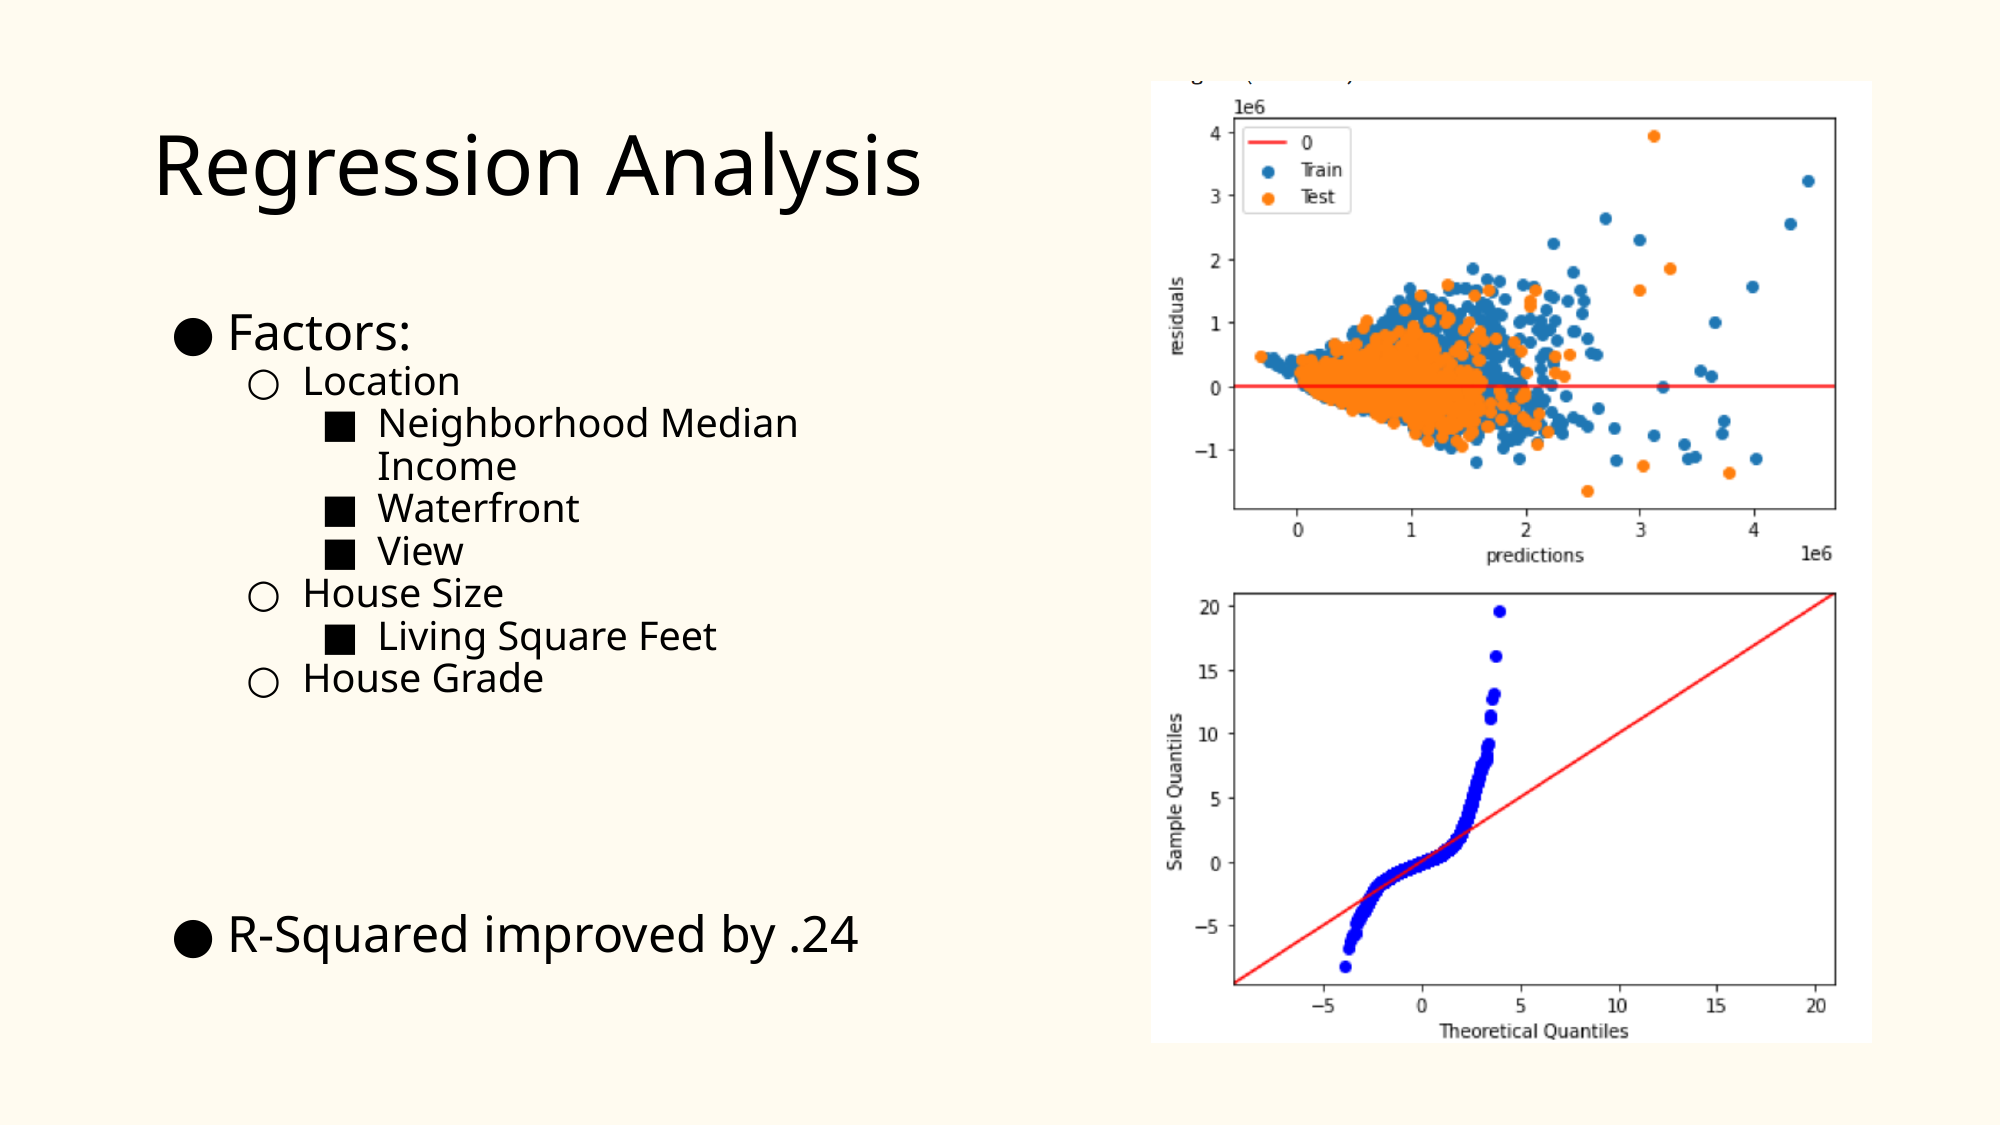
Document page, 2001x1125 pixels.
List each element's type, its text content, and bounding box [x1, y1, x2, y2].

list Factors: Location Neighborhood Median Income Waterfront View House Size Living Square Feet House Grade R-Squared improved by .24 [137, 299, 940, 1014]
picture [1151, 81, 1872, 1044]
title Regression Analysis [137, 59, 1863, 278]
